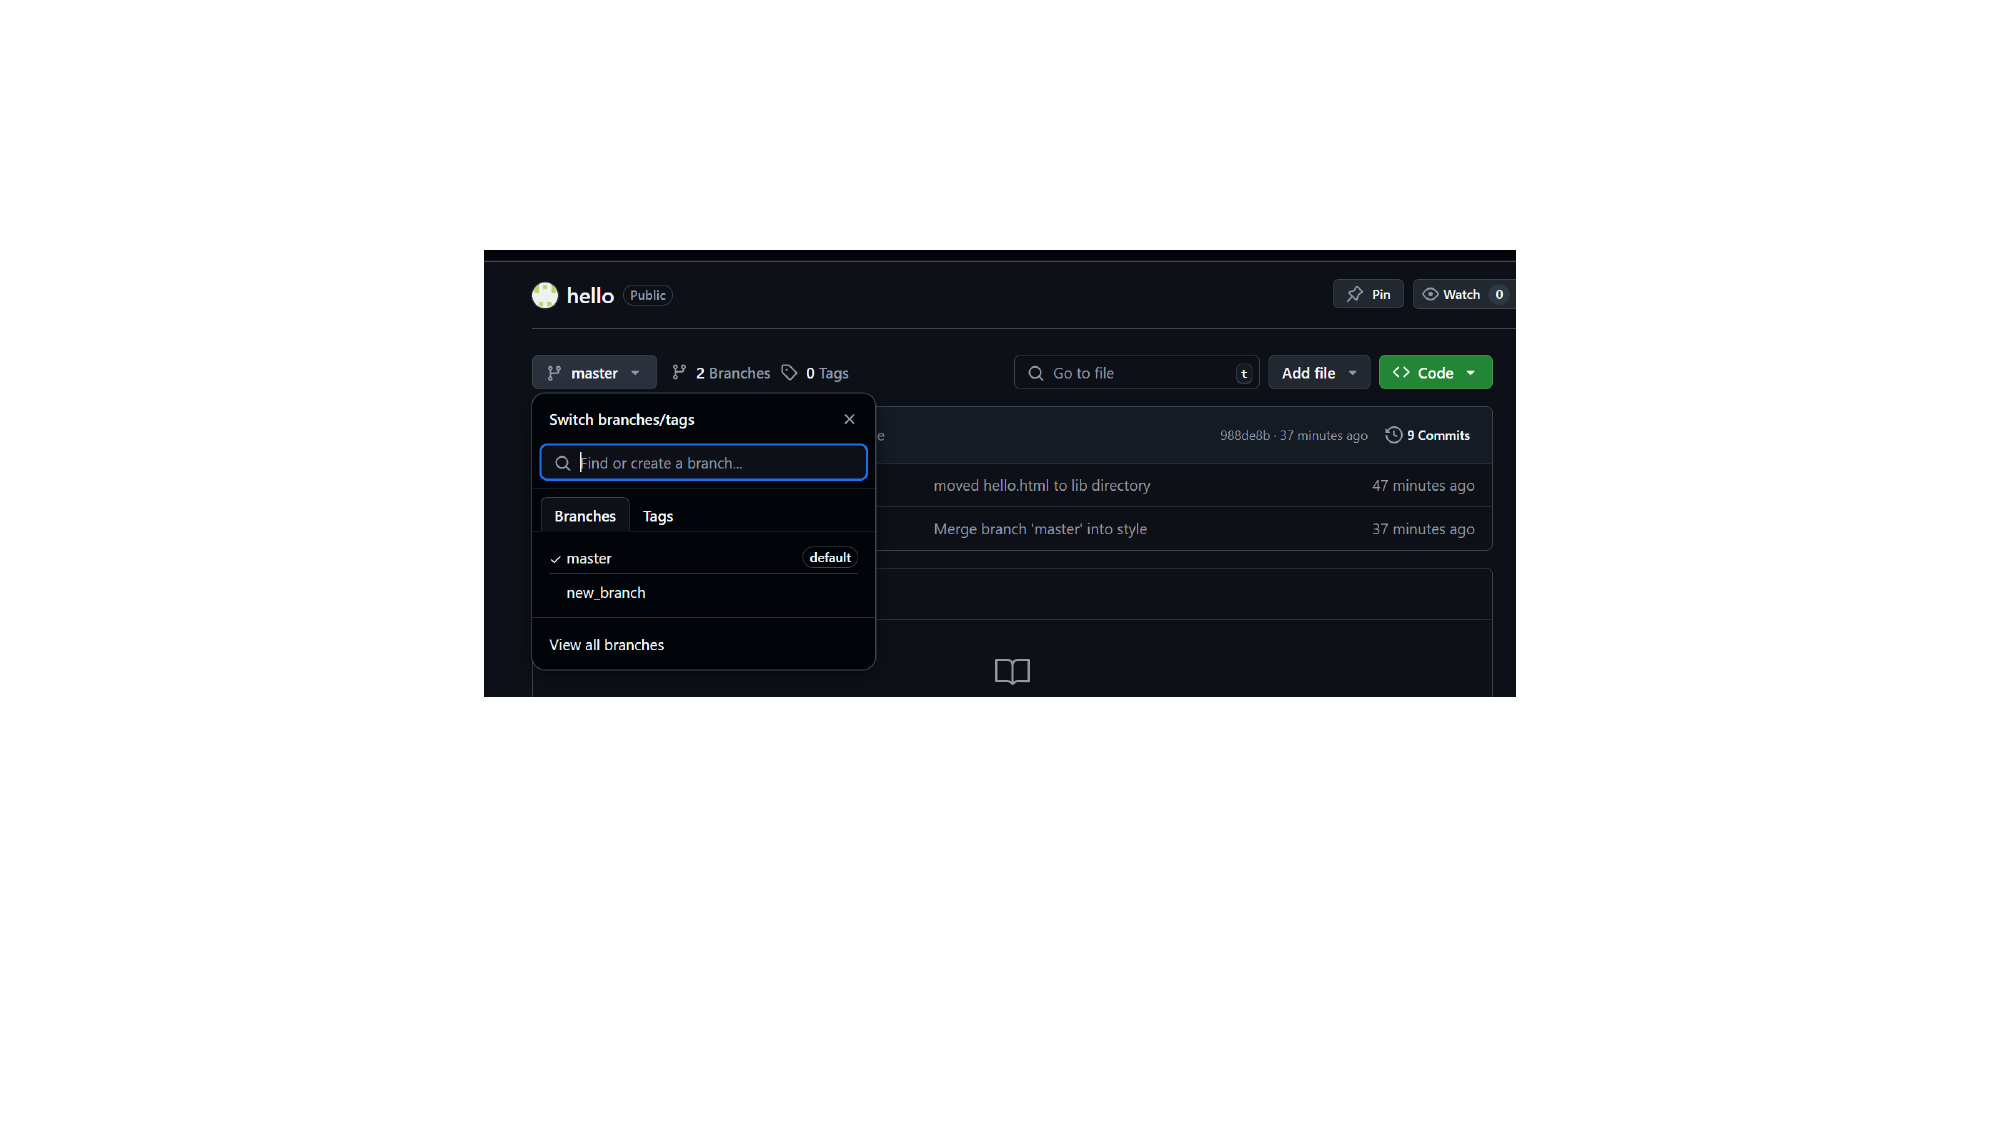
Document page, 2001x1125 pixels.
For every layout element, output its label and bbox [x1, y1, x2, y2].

picture [483, 249, 1517, 698]
